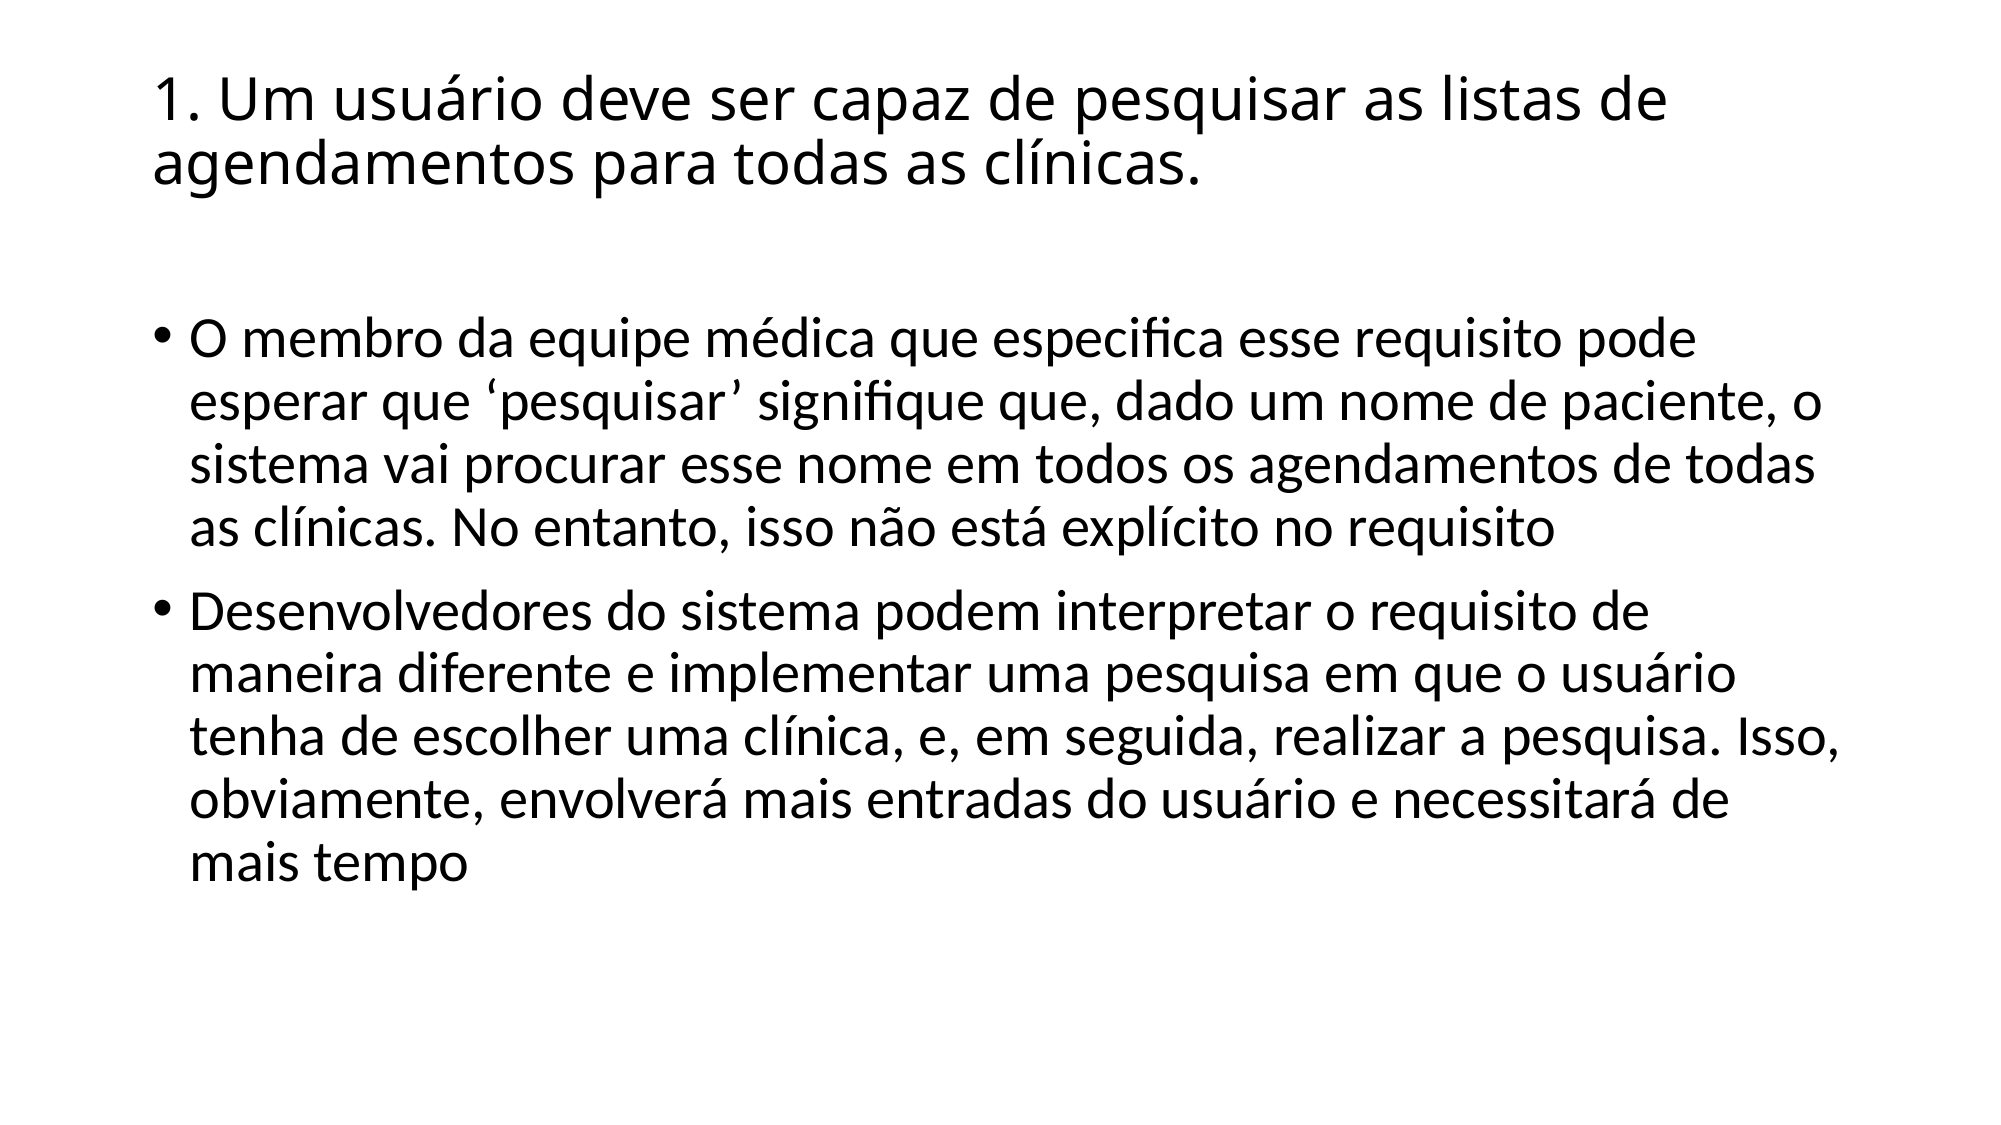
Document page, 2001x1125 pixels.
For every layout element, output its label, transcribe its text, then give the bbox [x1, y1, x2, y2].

list O membro da equipe médica que especifica esse requisito pode esperar que ‘pesquisar’ signifique que, dado um nome de paciente, o sistema vai procurar esse nome em todos os agendamentos de todas as clínicas. No entanto, isso não está explícito no requisito Desenvolvedores do sistema podem interpretar o requisito de maneira diferente e implementar uma pesquisa em que o usuário tenha de escolher uma clínica, e, em seguida, realizar a pesquisa. Isso, obviamente, envolverá mais entradas do usuário e necessitará de mais tempo [137, 299, 1863, 1014]
title 1. Um usuário deve ser capaz de pesquisar as listas de agendamentos para todas as clínicas. [137, 59, 1863, 278]
